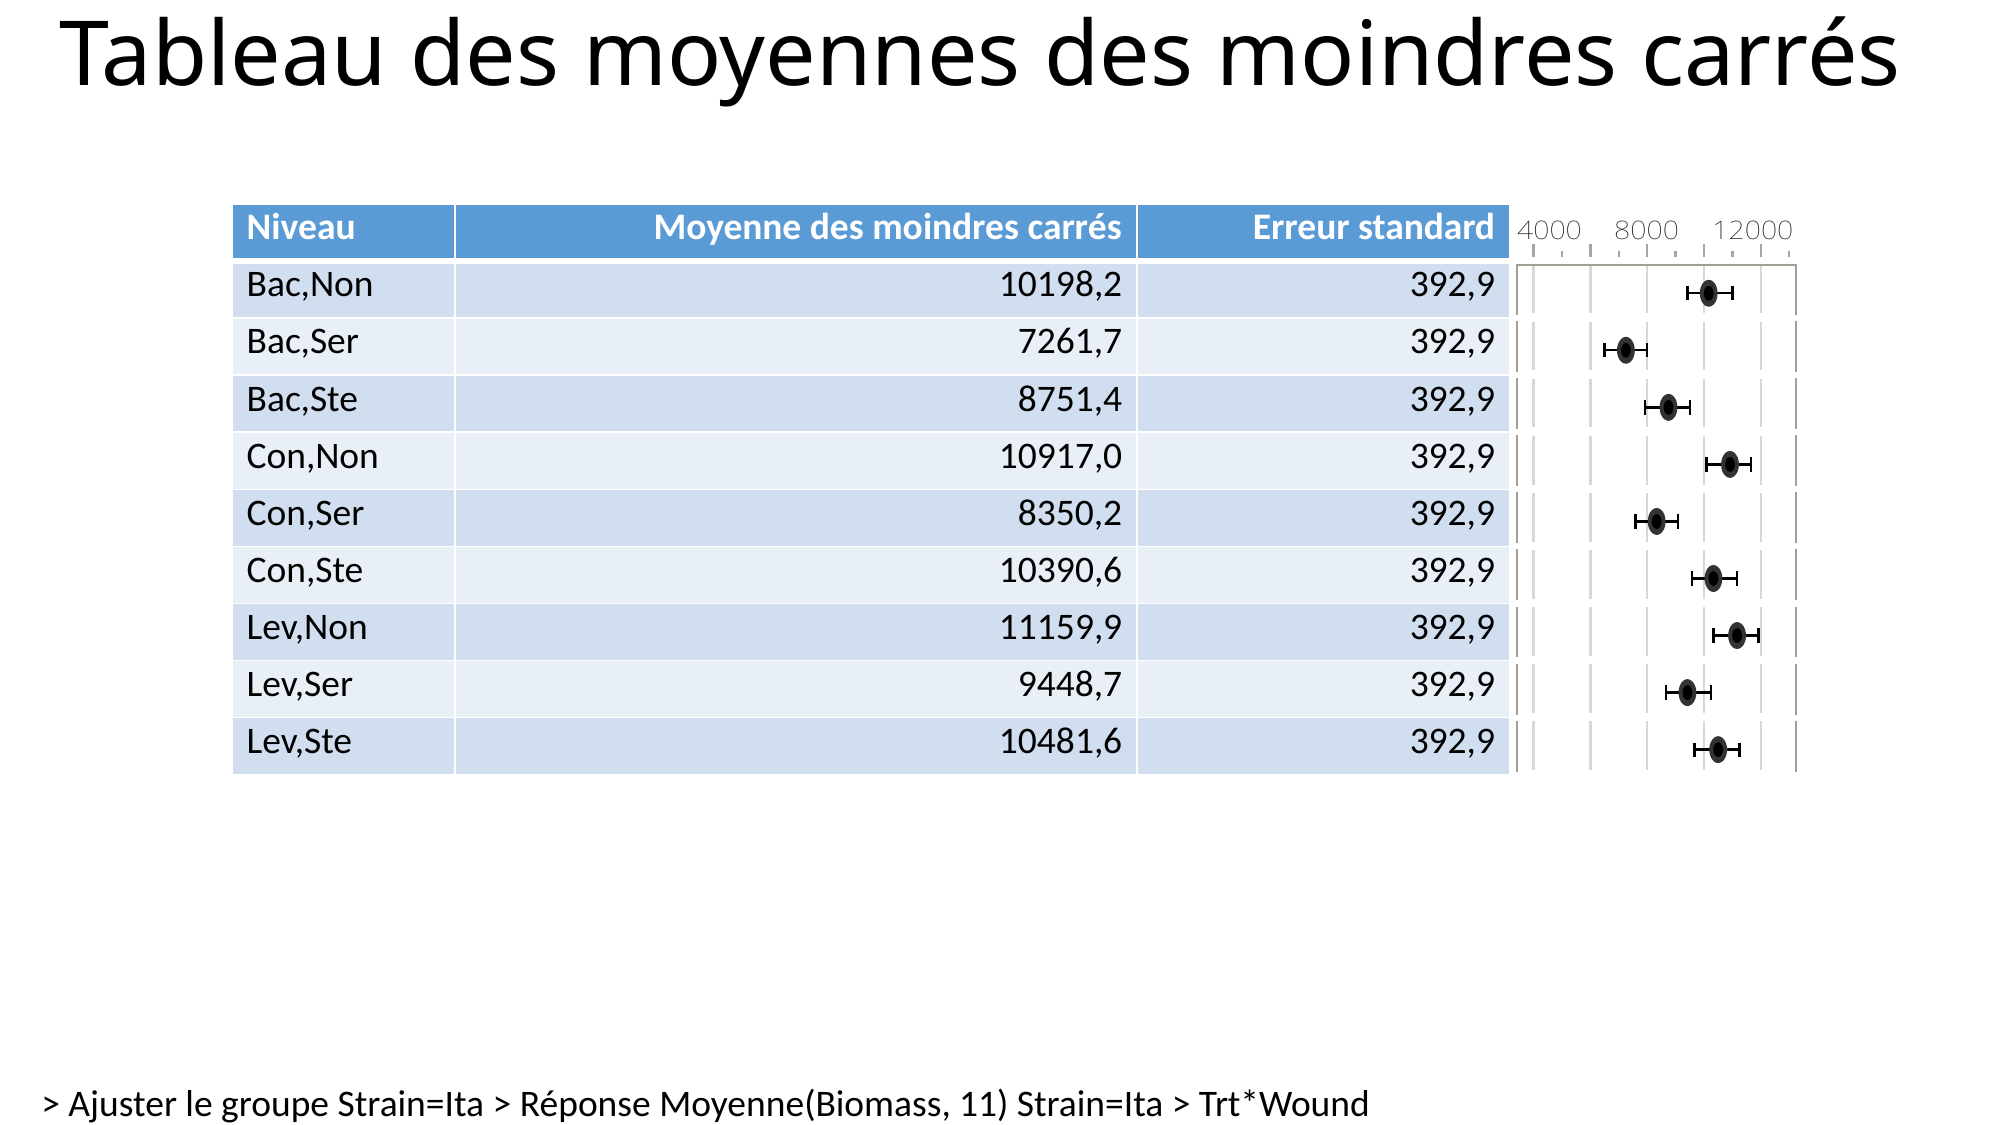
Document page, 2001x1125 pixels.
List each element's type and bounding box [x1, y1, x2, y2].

table_cell [1138, 661, 1509, 717]
table_cell [233, 319, 454, 374]
table_cell [456, 433, 1136, 489]
table_cell [1138, 433, 1509, 489]
table_cell [1511, 319, 1805, 374]
table_cell [1511, 433, 1805, 489]
table_header [456, 205, 1136, 258]
table_cell [1511, 490, 1805, 546]
table_cell [1138, 490, 1509, 546]
table_cell [233, 718, 454, 774]
table_cell [1511, 604, 1805, 660]
table_header [233, 205, 454, 258]
table_cell [456, 319, 1136, 374]
table_header [1511, 205, 1805, 258]
table_cell [456, 264, 1136, 317]
table_cell [1511, 661, 1805, 717]
table_cell [233, 547, 454, 603]
table_cell [233, 604, 454, 660]
table_cell [1138, 264, 1509, 317]
table_cell [1138, 547, 1509, 603]
table_cell [1138, 718, 1509, 774]
table_cell [233, 433, 454, 489]
table_cell [1138, 319, 1509, 374]
table_cell [456, 718, 1136, 774]
table_cell [1138, 376, 1509, 431]
table_cell [456, 490, 1136, 546]
table_cell [233, 490, 454, 546]
table_cell [1511, 718, 1805, 774]
title [0, 0, 1963, 113]
table_cell [456, 661, 1136, 717]
text_box [41, 1079, 1372, 1125]
table_cell [233, 264, 454, 317]
table_cell [1511, 376, 1805, 431]
table_cell [456, 376, 1136, 431]
table_cell [233, 661, 454, 717]
table_header [1138, 205, 1509, 258]
table_cell [1511, 547, 1805, 603]
table_cell [456, 547, 1136, 603]
table_cell [1138, 604, 1509, 660]
table_cell [1511, 264, 1805, 317]
table_cell [456, 604, 1136, 660]
table_cell [233, 376, 454, 431]
